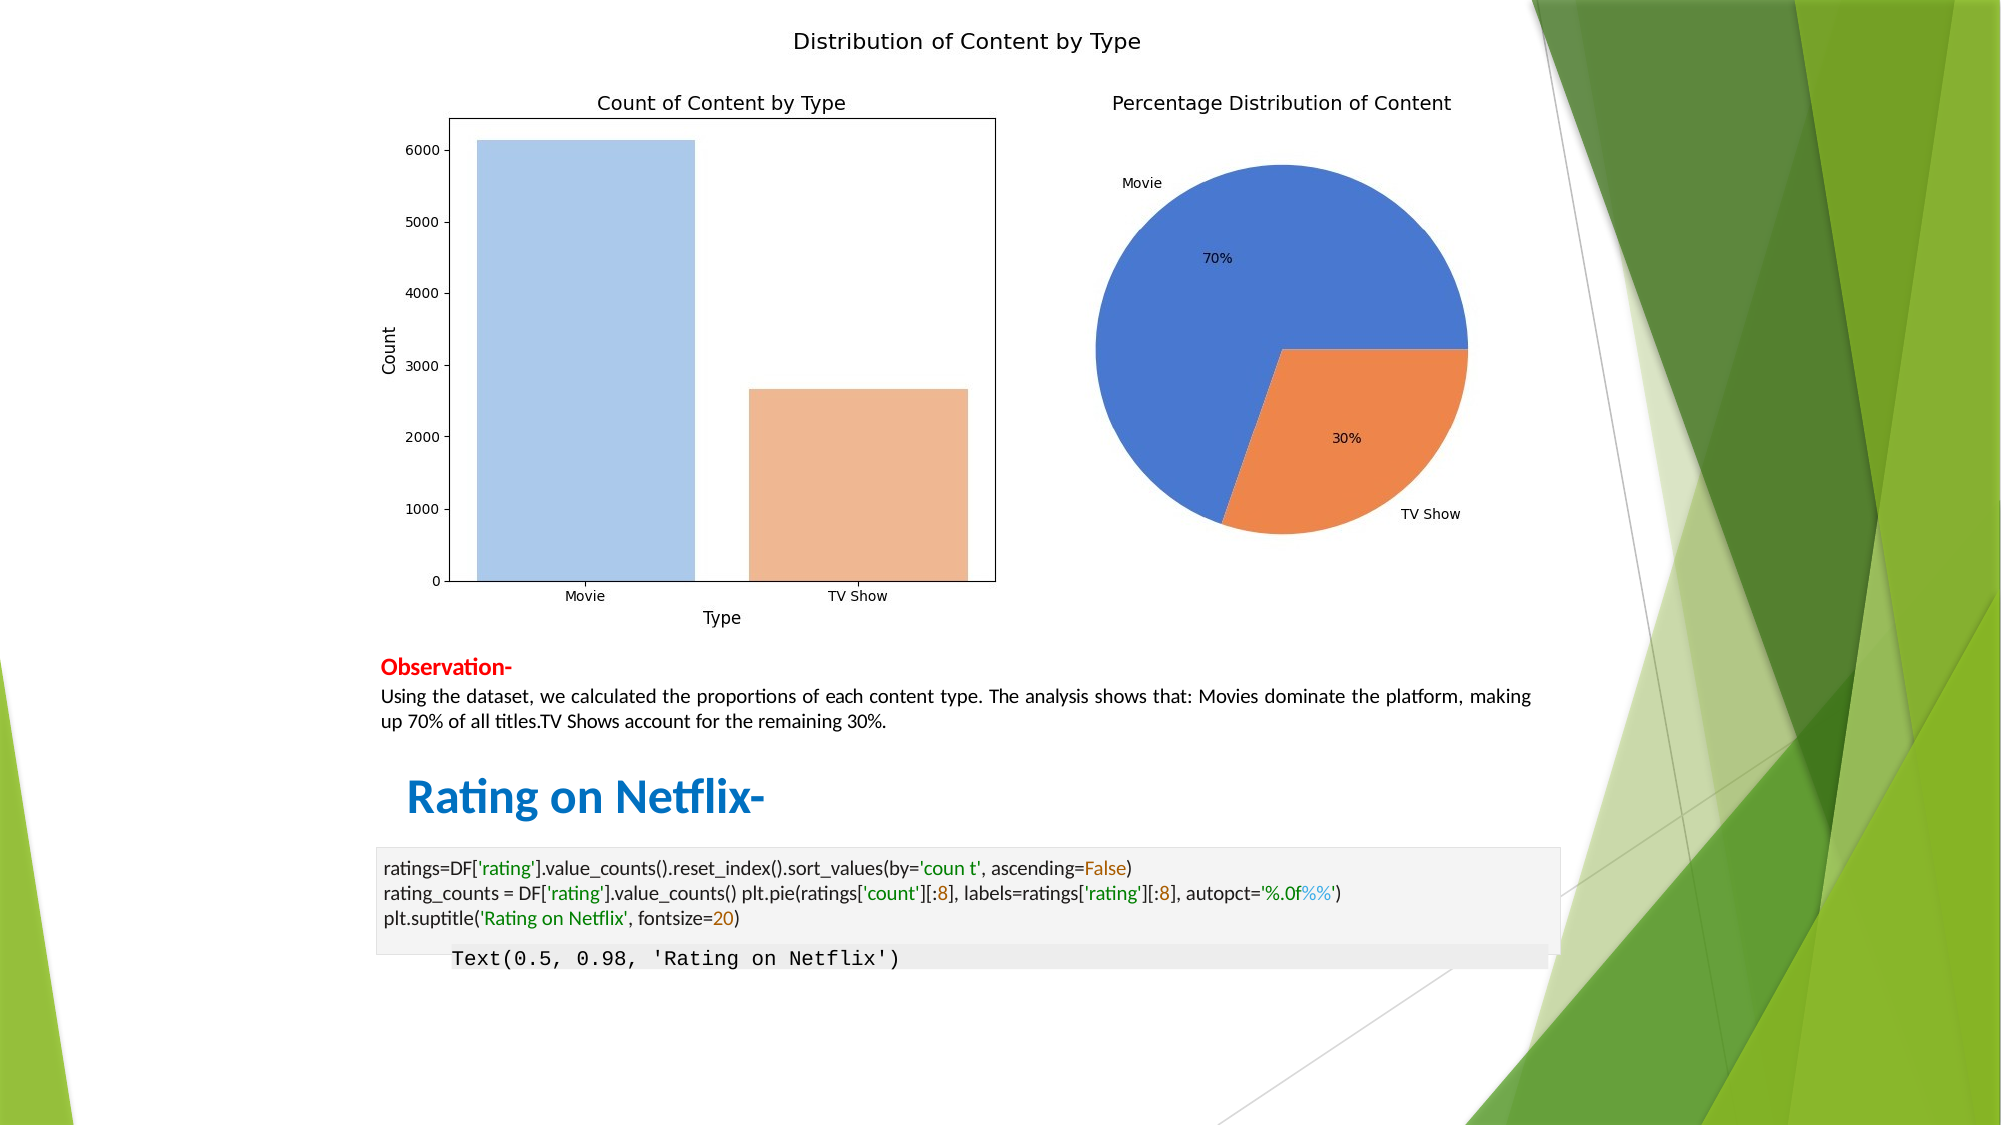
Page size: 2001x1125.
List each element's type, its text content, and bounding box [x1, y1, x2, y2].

text_box Observation- Using the dataset, we calculated the proportions of each content type. The analysis shows that: Movies dominate the platform, making up 70% of all titles.TV Shows account for the remaining 30%. [379, 649, 1532, 733]
text_box Rating on Netflix- [379, 755, 1381, 831]
picture [378, 31, 1480, 628]
text_box Text(0.5, 0.98, 'Rating on Netflix') [451, 944, 1549, 970]
text_box ratings=DF['rating'].value_counts().reset_index().sort_values(by='coun t', ascending=False) rating_counts = DF['rating'].value_counts() plt.pie(ratings['count'][:8], labels=ratings['rating'][:8], autopct='%.0f%%') plt.suptitle('Rating on Netflix', fontsize=20) [376, 847, 1561, 955]
